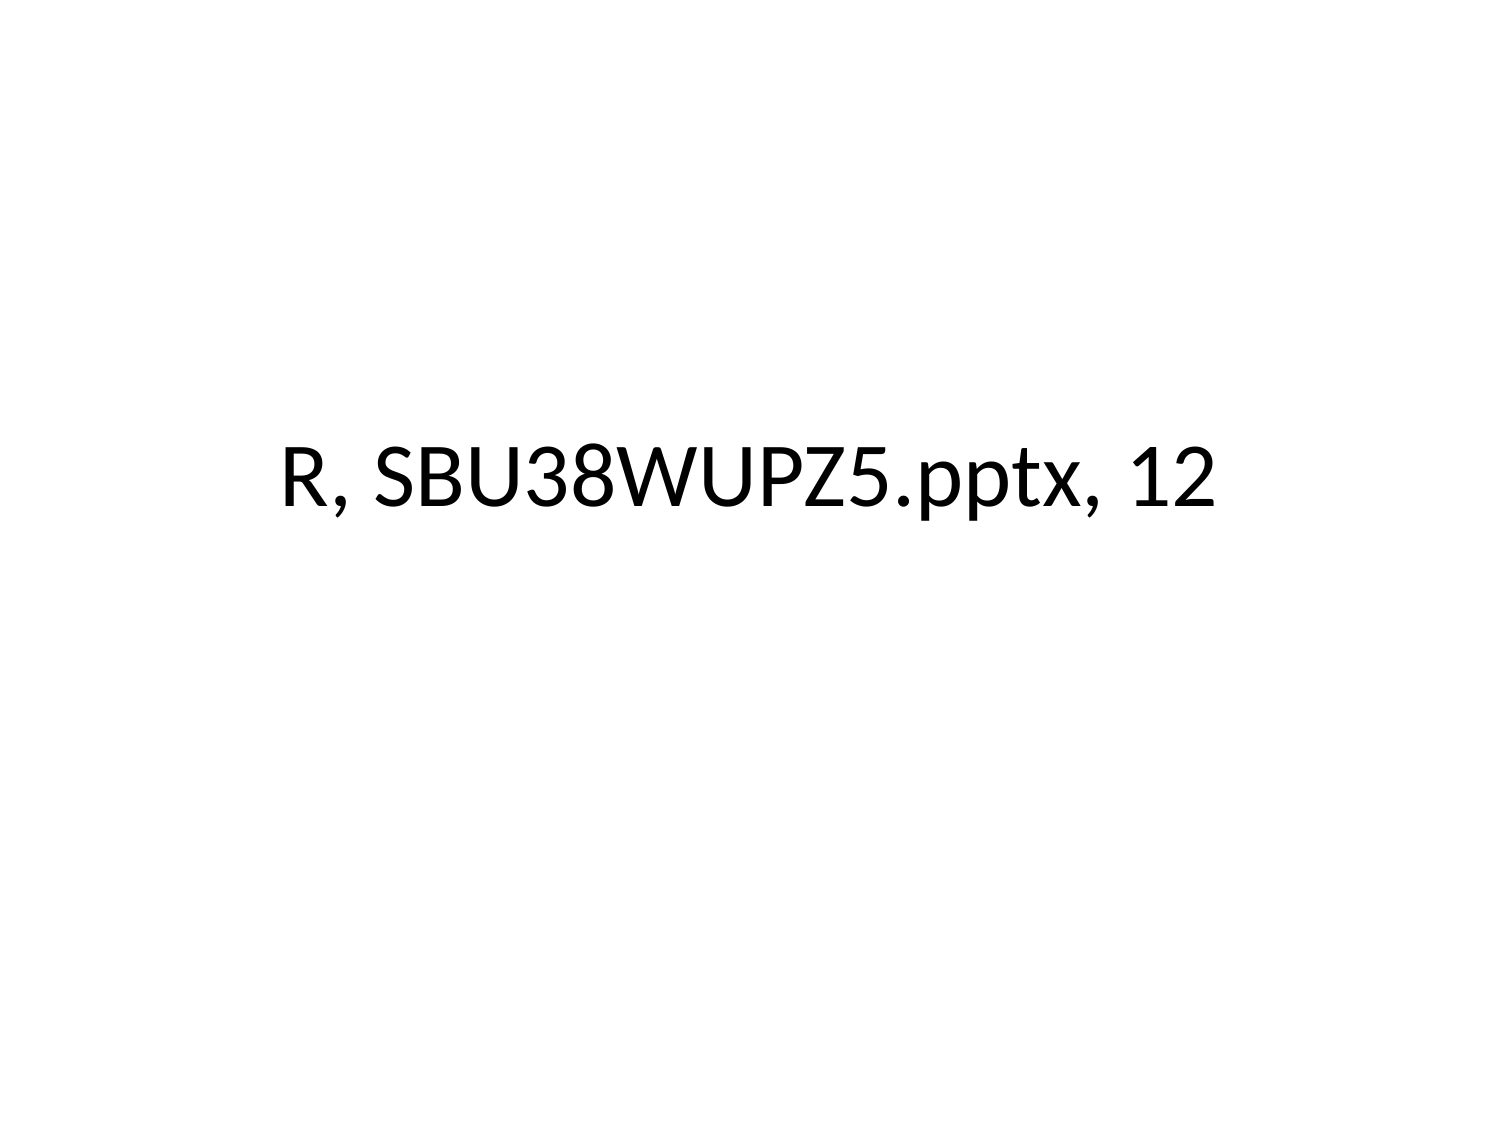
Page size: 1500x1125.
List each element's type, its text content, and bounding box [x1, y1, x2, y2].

title R, SBU38WUPZ5.pptx, 12 [112, 349, 1388, 591]
